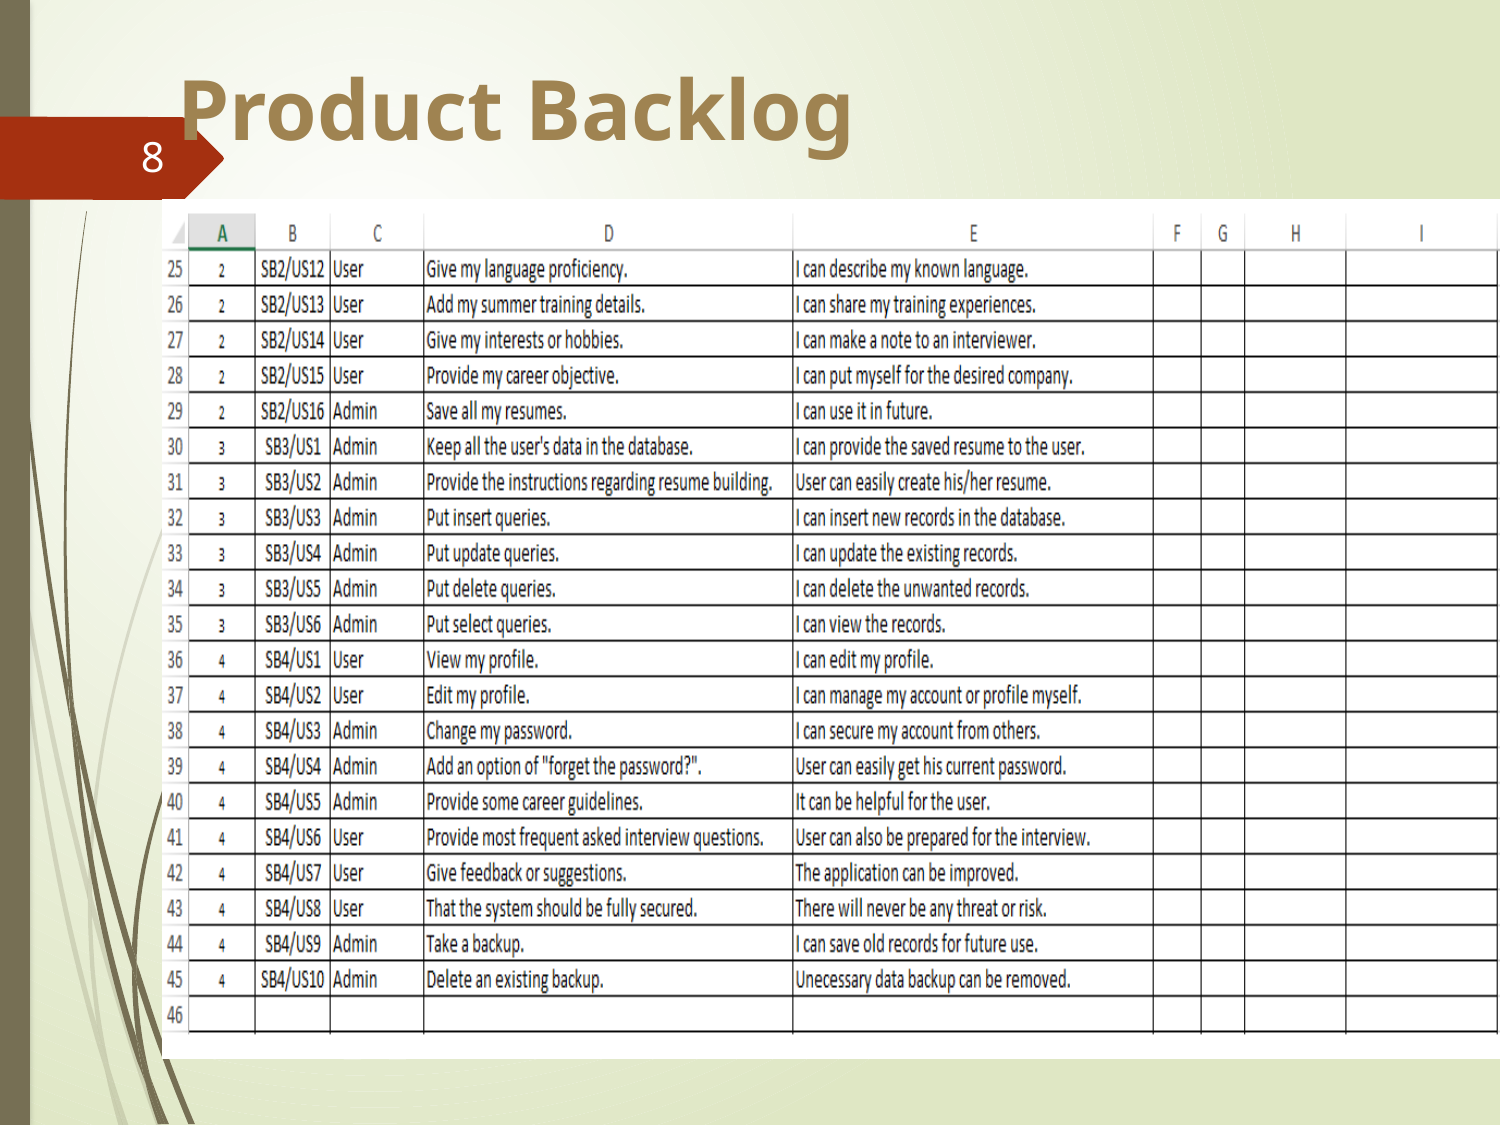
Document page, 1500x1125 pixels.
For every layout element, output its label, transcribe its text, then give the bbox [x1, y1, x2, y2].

slide_number 8 [83, 129, 162, 190]
text_box Product Backlog [162, 49, 1438, 199]
picture [162, 199, 1500, 1059]
